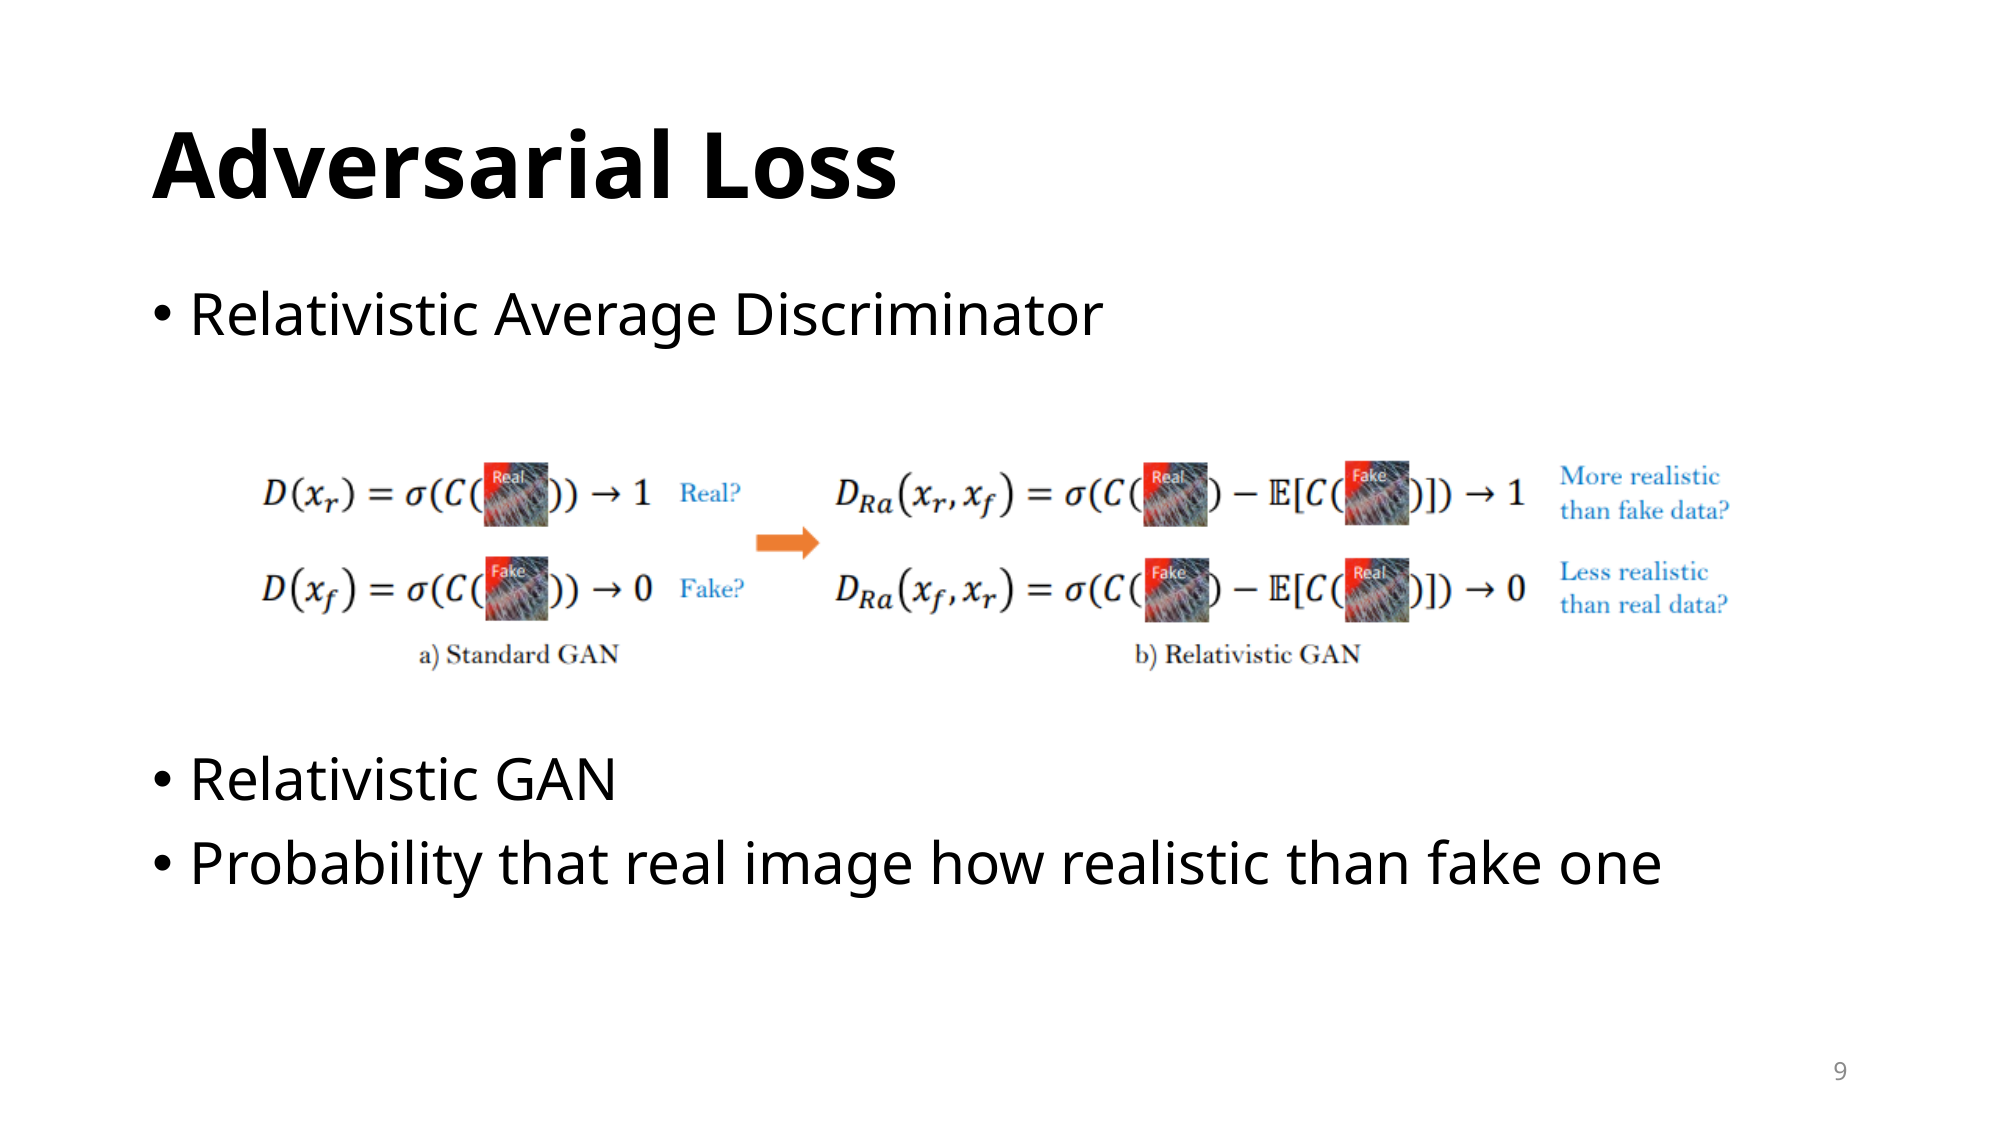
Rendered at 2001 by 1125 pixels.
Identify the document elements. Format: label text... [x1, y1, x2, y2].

title Adversarial Loss [137, 59, 1863, 277]
picture [202, 422, 1797, 690]
slide_number 9 [1412, 1042, 1863, 1103]
list Relativistic GAN Probability that real image how realistic than fake one [137, 743, 1863, 1066]
text_box Relativistic Average Discriminator [137, 277, 1863, 511]
